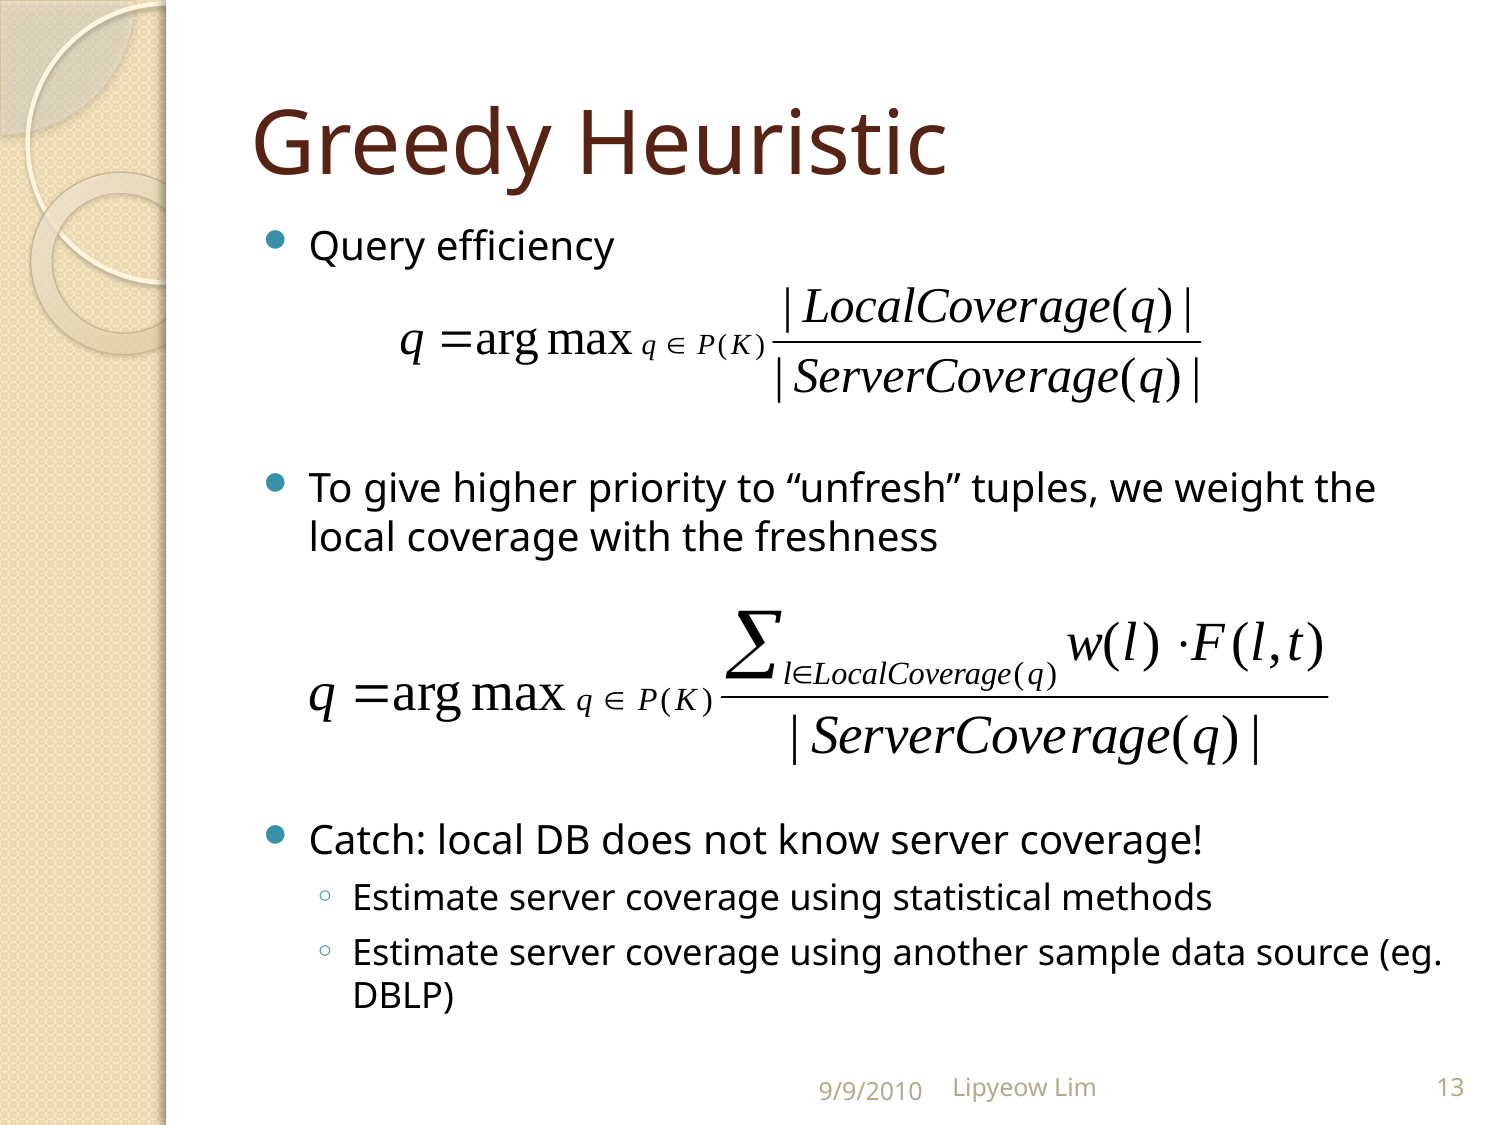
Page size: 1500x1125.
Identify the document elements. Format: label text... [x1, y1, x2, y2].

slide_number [587, 1034, 937, 1113]
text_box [299, 599, 1342, 776]
footer Lipyeow Lim [937, 1034, 1413, 1113]
slide_number 13 [1413, 1034, 1488, 1113]
title Greedy Heuristic [235, 45, 1466, 212]
list Query efficiency To give higher priority to “unfresh” tuples, we weight the local coverage with the freshness Catch: local DB does not know server coverage! Estimate server coverage using statistical methods Estimate server coverage using another sample data source (eg. DBLP) [235, 212, 1466, 1025]
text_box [391, 274, 1213, 413]
